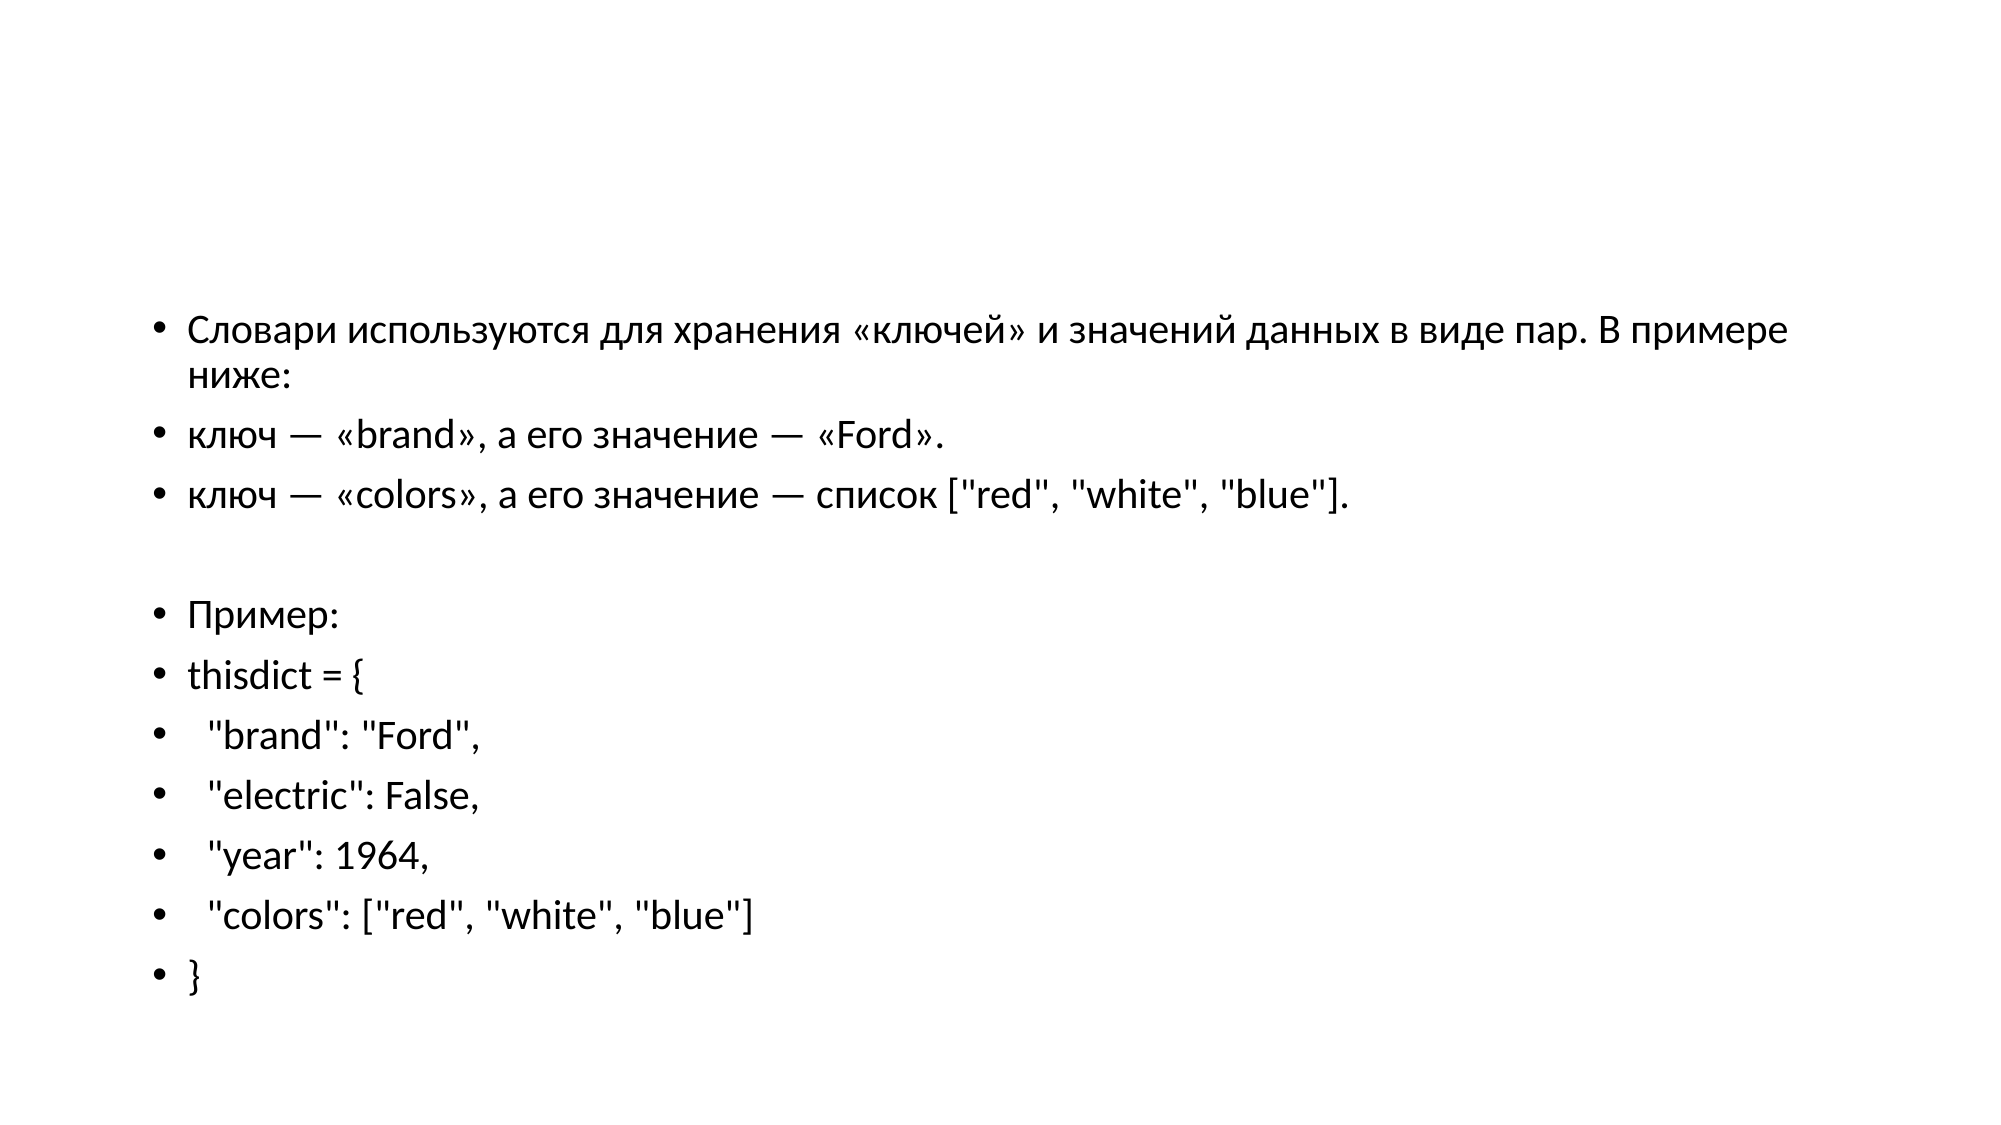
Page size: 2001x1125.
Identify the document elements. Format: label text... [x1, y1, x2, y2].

list Словари используются для хранения «ключей» и значений данных в виде пар. В примере ниже: ключ — «brand», а его значение — «Ford». ключ — «colors», а его значение — список ["red", "white", "blue"]. Пример: thisdict = { "brand": "Ford", "electric": False, "year": 1964, "colors": ["red", "white", "blue"] } [137, 299, 1863, 1014]
